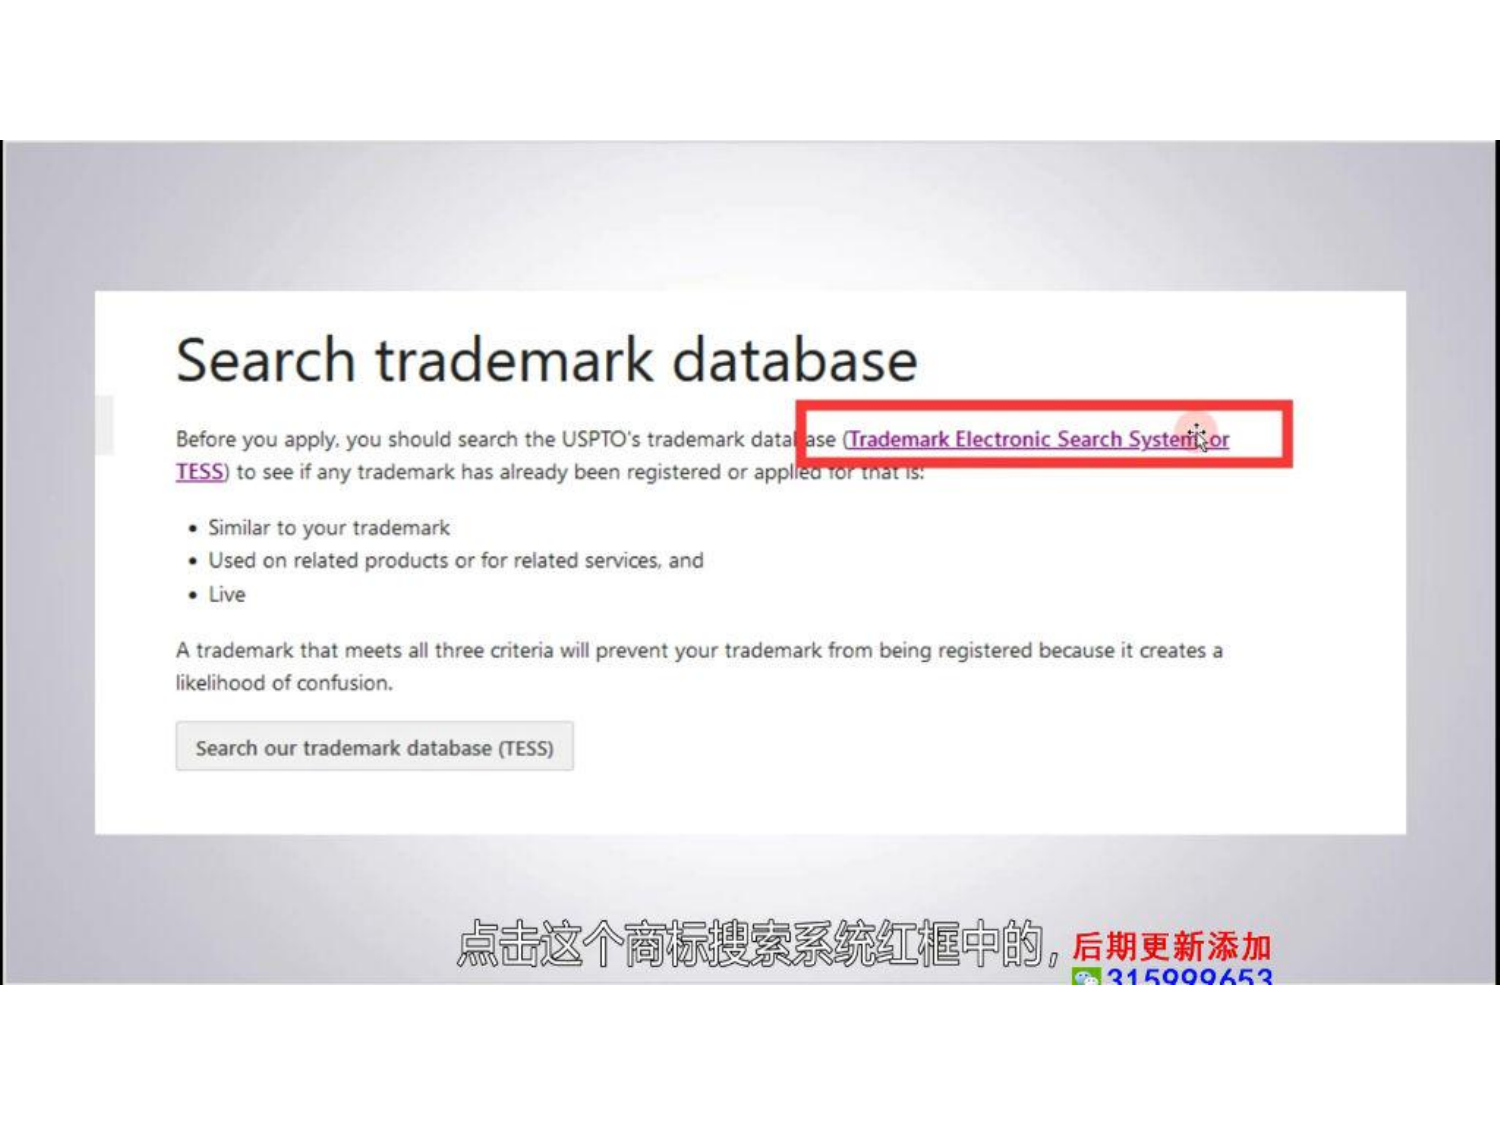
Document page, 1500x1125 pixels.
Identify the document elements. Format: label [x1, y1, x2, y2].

picture [0, 140, 1500, 985]
